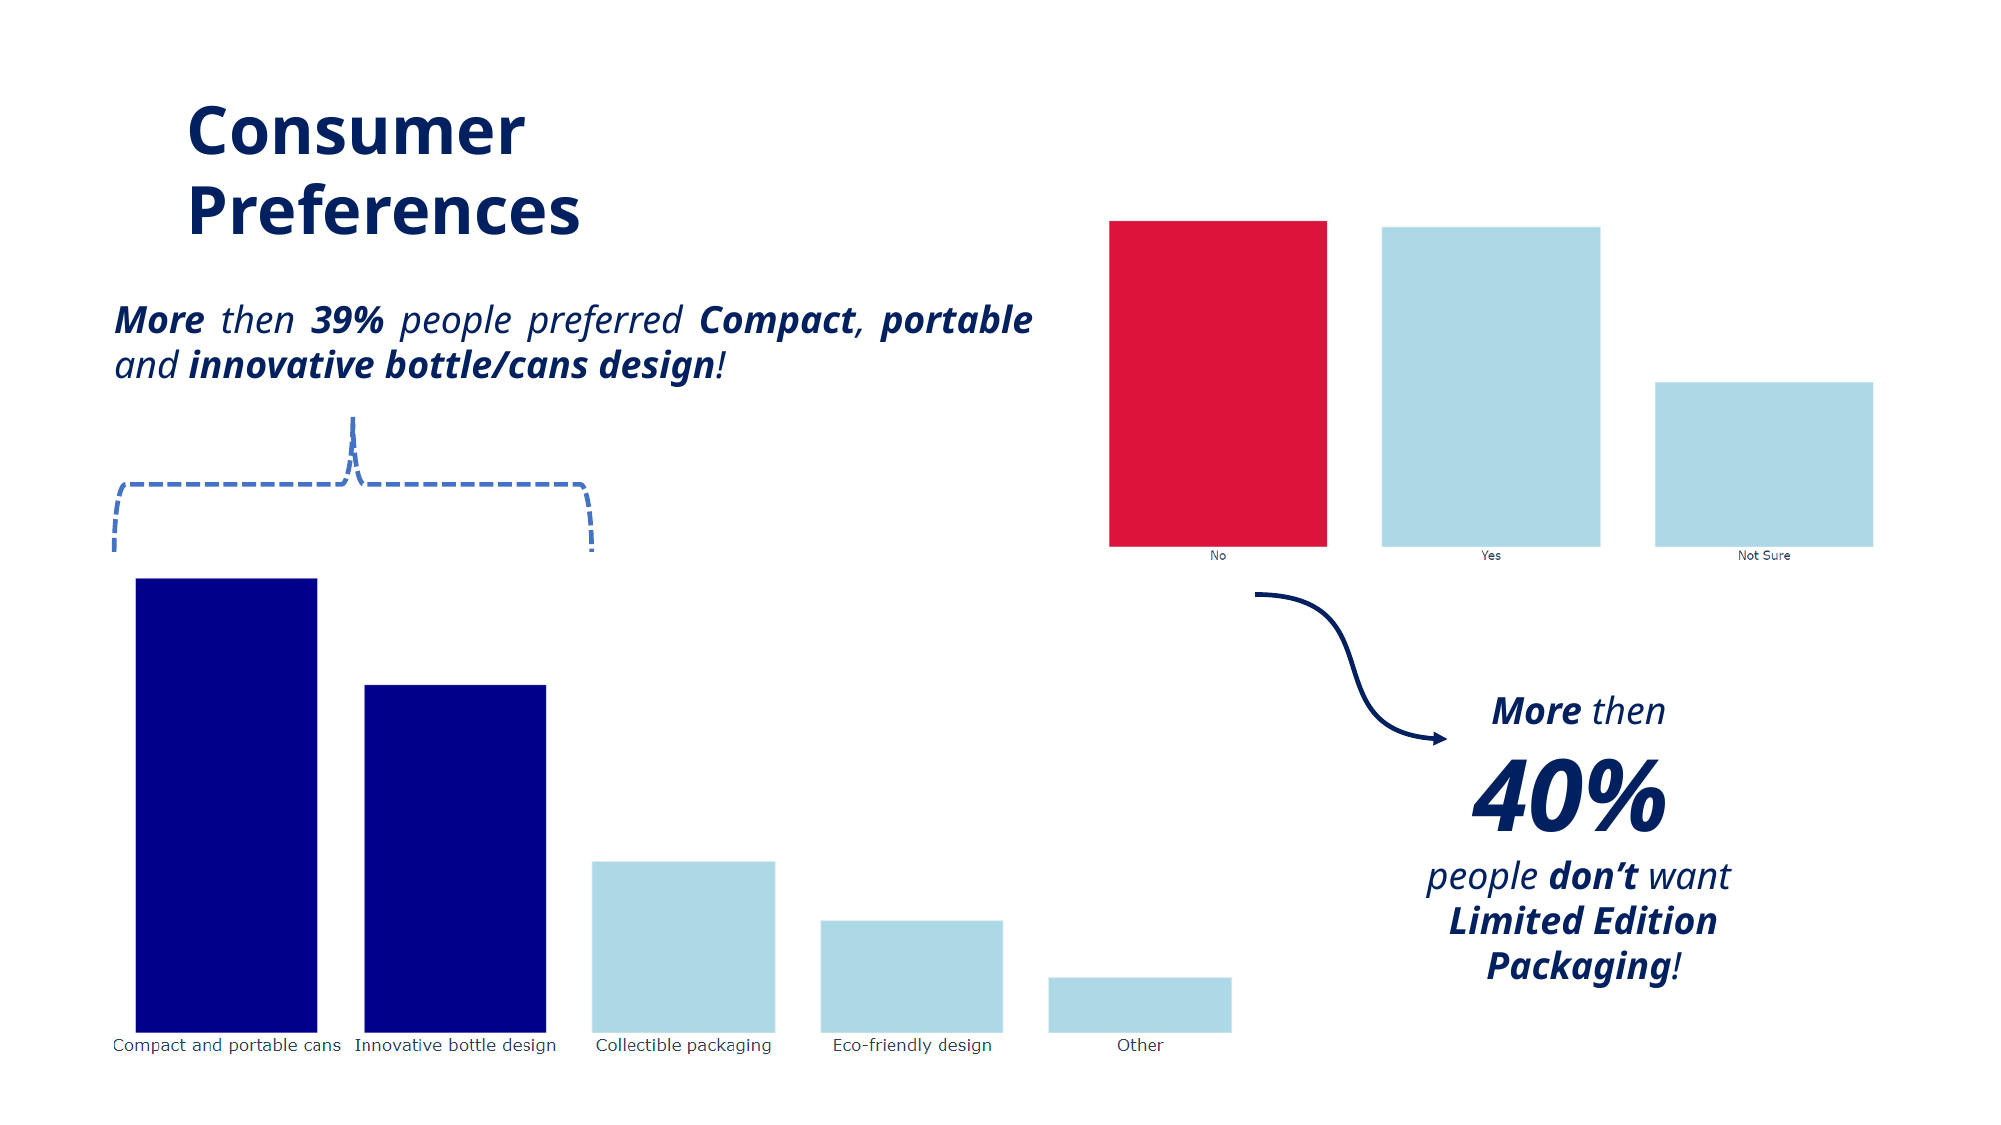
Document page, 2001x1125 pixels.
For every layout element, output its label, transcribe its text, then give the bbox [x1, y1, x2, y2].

text_box Consumer Preferences [186, 87, 905, 248]
text_box [113, 416, 593, 552]
text_box More then 39% people preferred Compact, portable and innovative bottle/cans design! [114, 295, 1034, 386]
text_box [1254, 594, 1448, 740]
picture [114, 199, 1886, 1079]
text_box More then 40% people don’t want Limited Edition Packaging! [1378, 686, 1789, 987]
